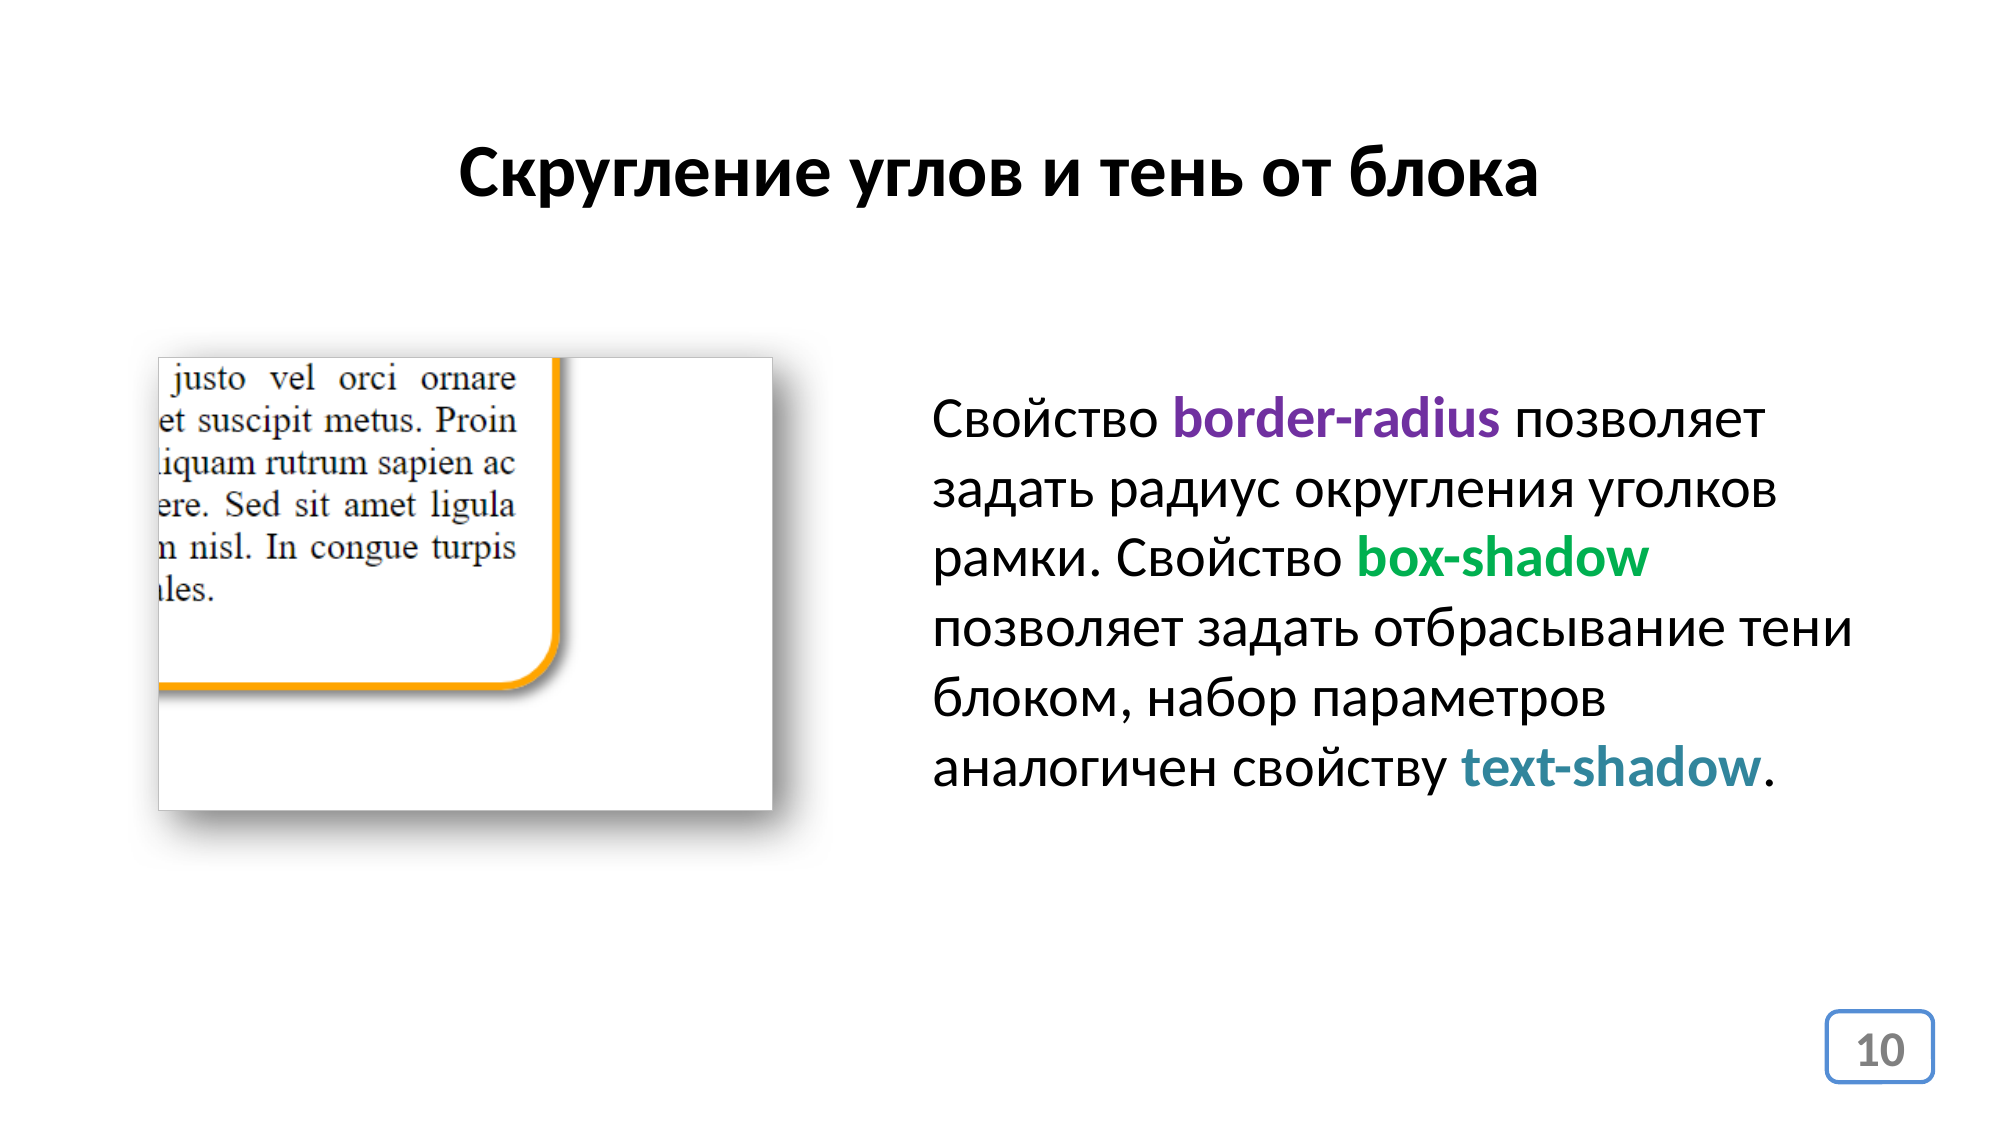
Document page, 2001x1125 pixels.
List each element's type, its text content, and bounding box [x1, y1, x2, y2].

text_box Скругление углов и тень от блока [0, 113, 2000, 219]
text_box 10 [1824, 1009, 1936, 1085]
text_box Свойство border-radius позволяет задать радиус округления уголков рамки. Свойство box-shadow позволяет задать отбрасывание тени блоком, набор параметров аналогичен свойству text-shadow. [917, 371, 1910, 806]
picture [158, 357, 773, 811]
